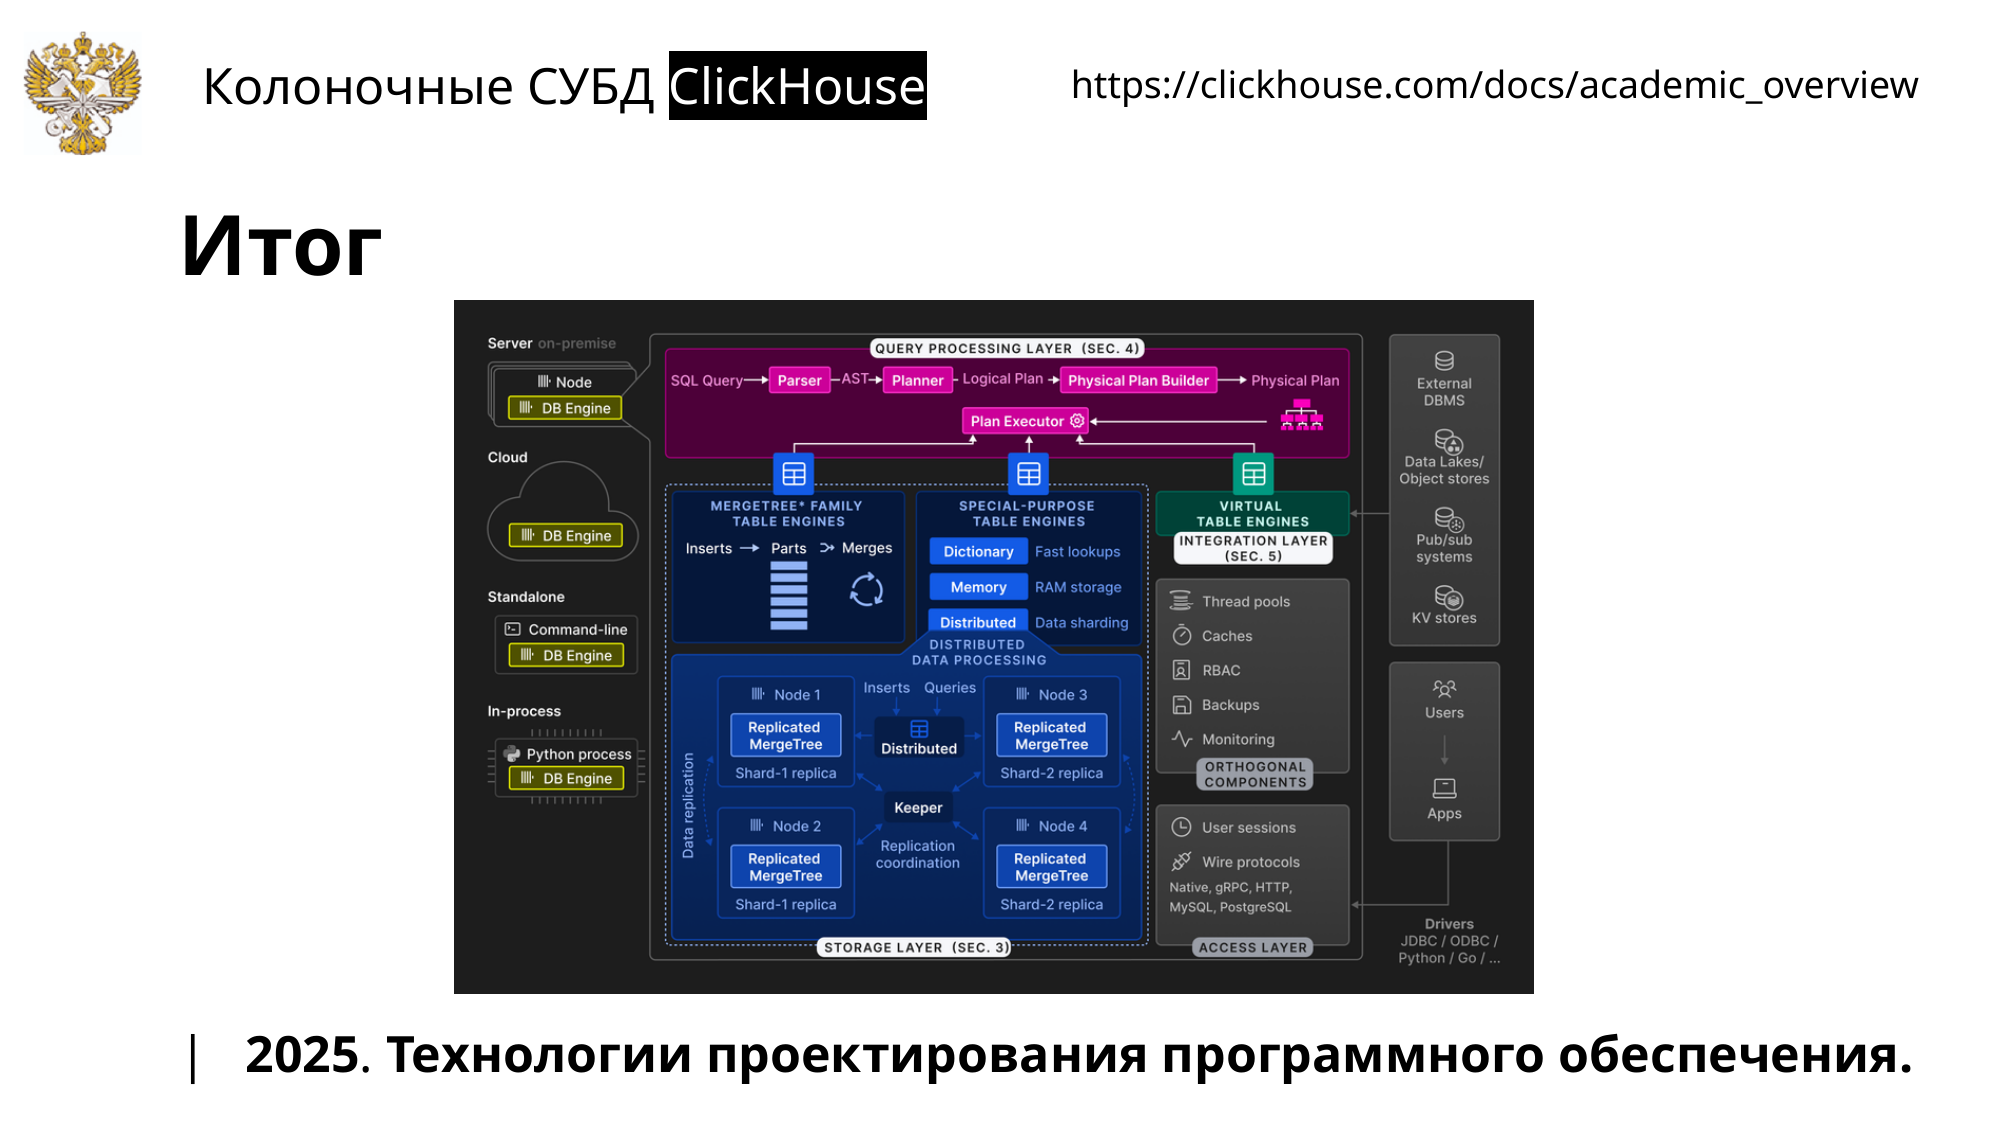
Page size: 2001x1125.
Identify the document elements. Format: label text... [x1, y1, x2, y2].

subtitle | Колоночные СУБД ClickHouse [164, 54, 960, 128]
text_box | 2025. Технологии проектирования программного обеспечения. [164, 1021, 2000, 1096]
text_box https://clickhouse.com/docs/academic_overview [1055, 54, 1936, 114]
picture [0, 0, 164, 185]
picture [454, 299, 1534, 995]
title Итог [163, 184, 1824, 301]
